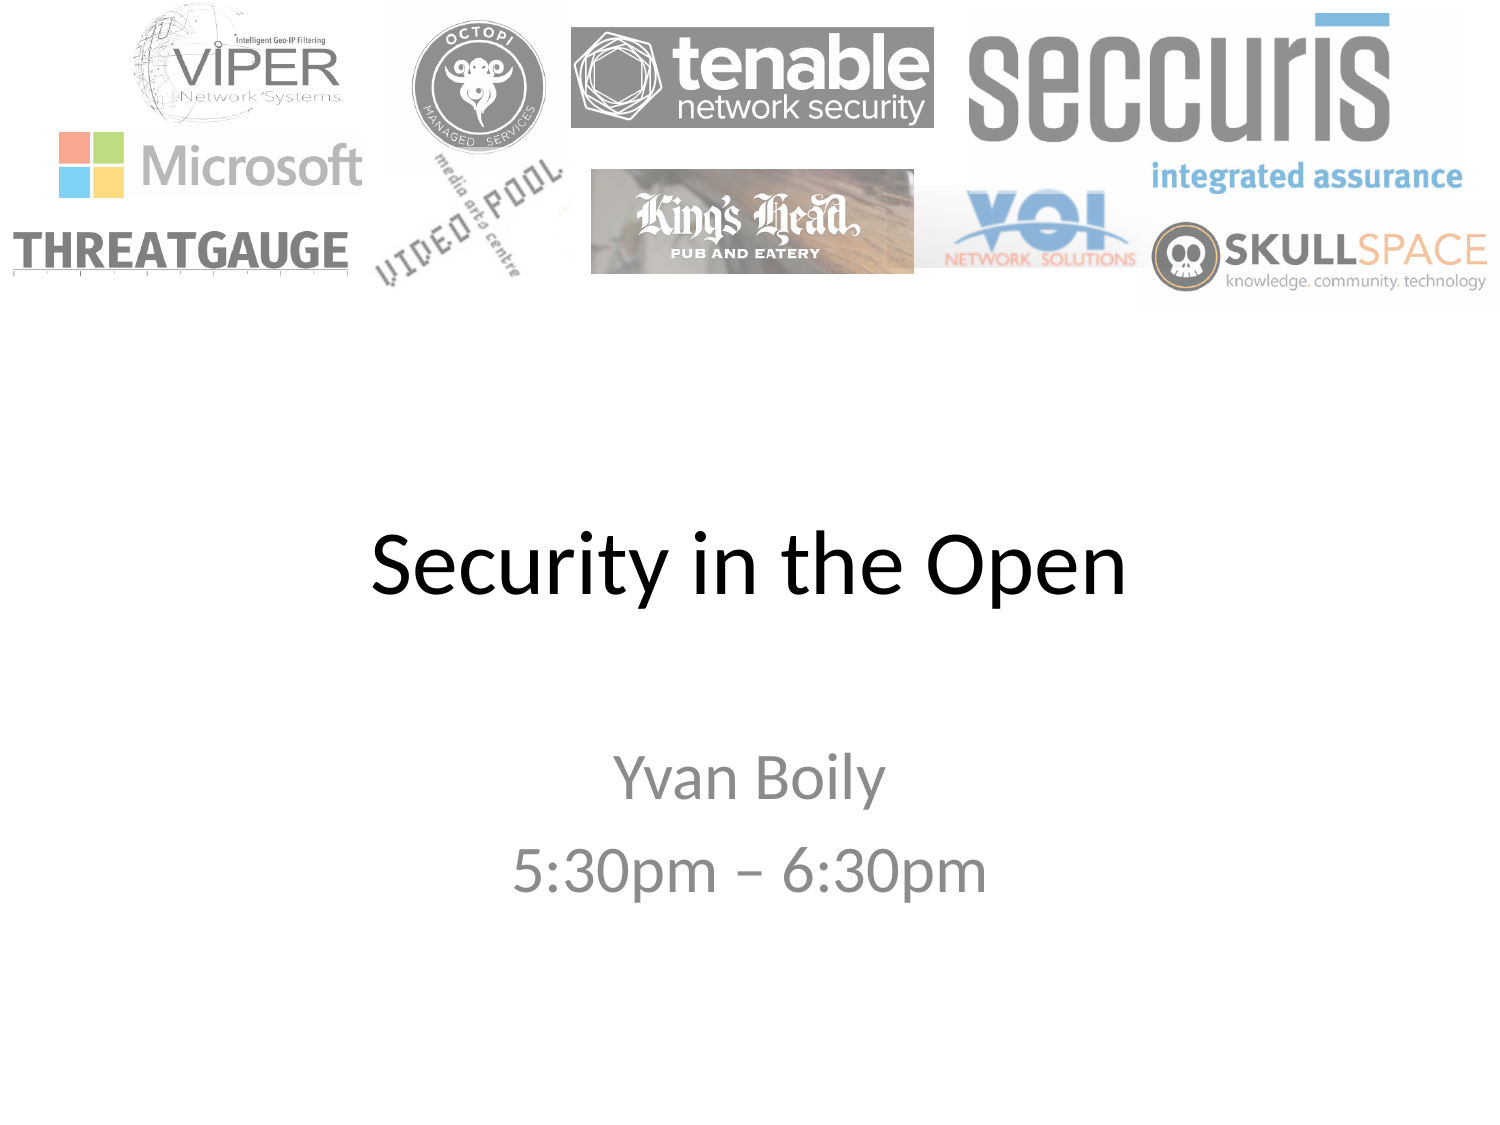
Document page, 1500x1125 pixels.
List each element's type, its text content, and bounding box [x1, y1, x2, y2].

picture [591, 13, 1500, 308]
picture [133, 2, 341, 123]
subtitle Yvan Boily 5:30pm – 6:30pm [225, 725, 1275, 1013]
picture [6, 202, 365, 305]
title Security in the Open [112, 437, 1388, 679]
picture [368, 0, 572, 295]
picture [571, 27, 934, 128]
picture [59, 132, 362, 198]
